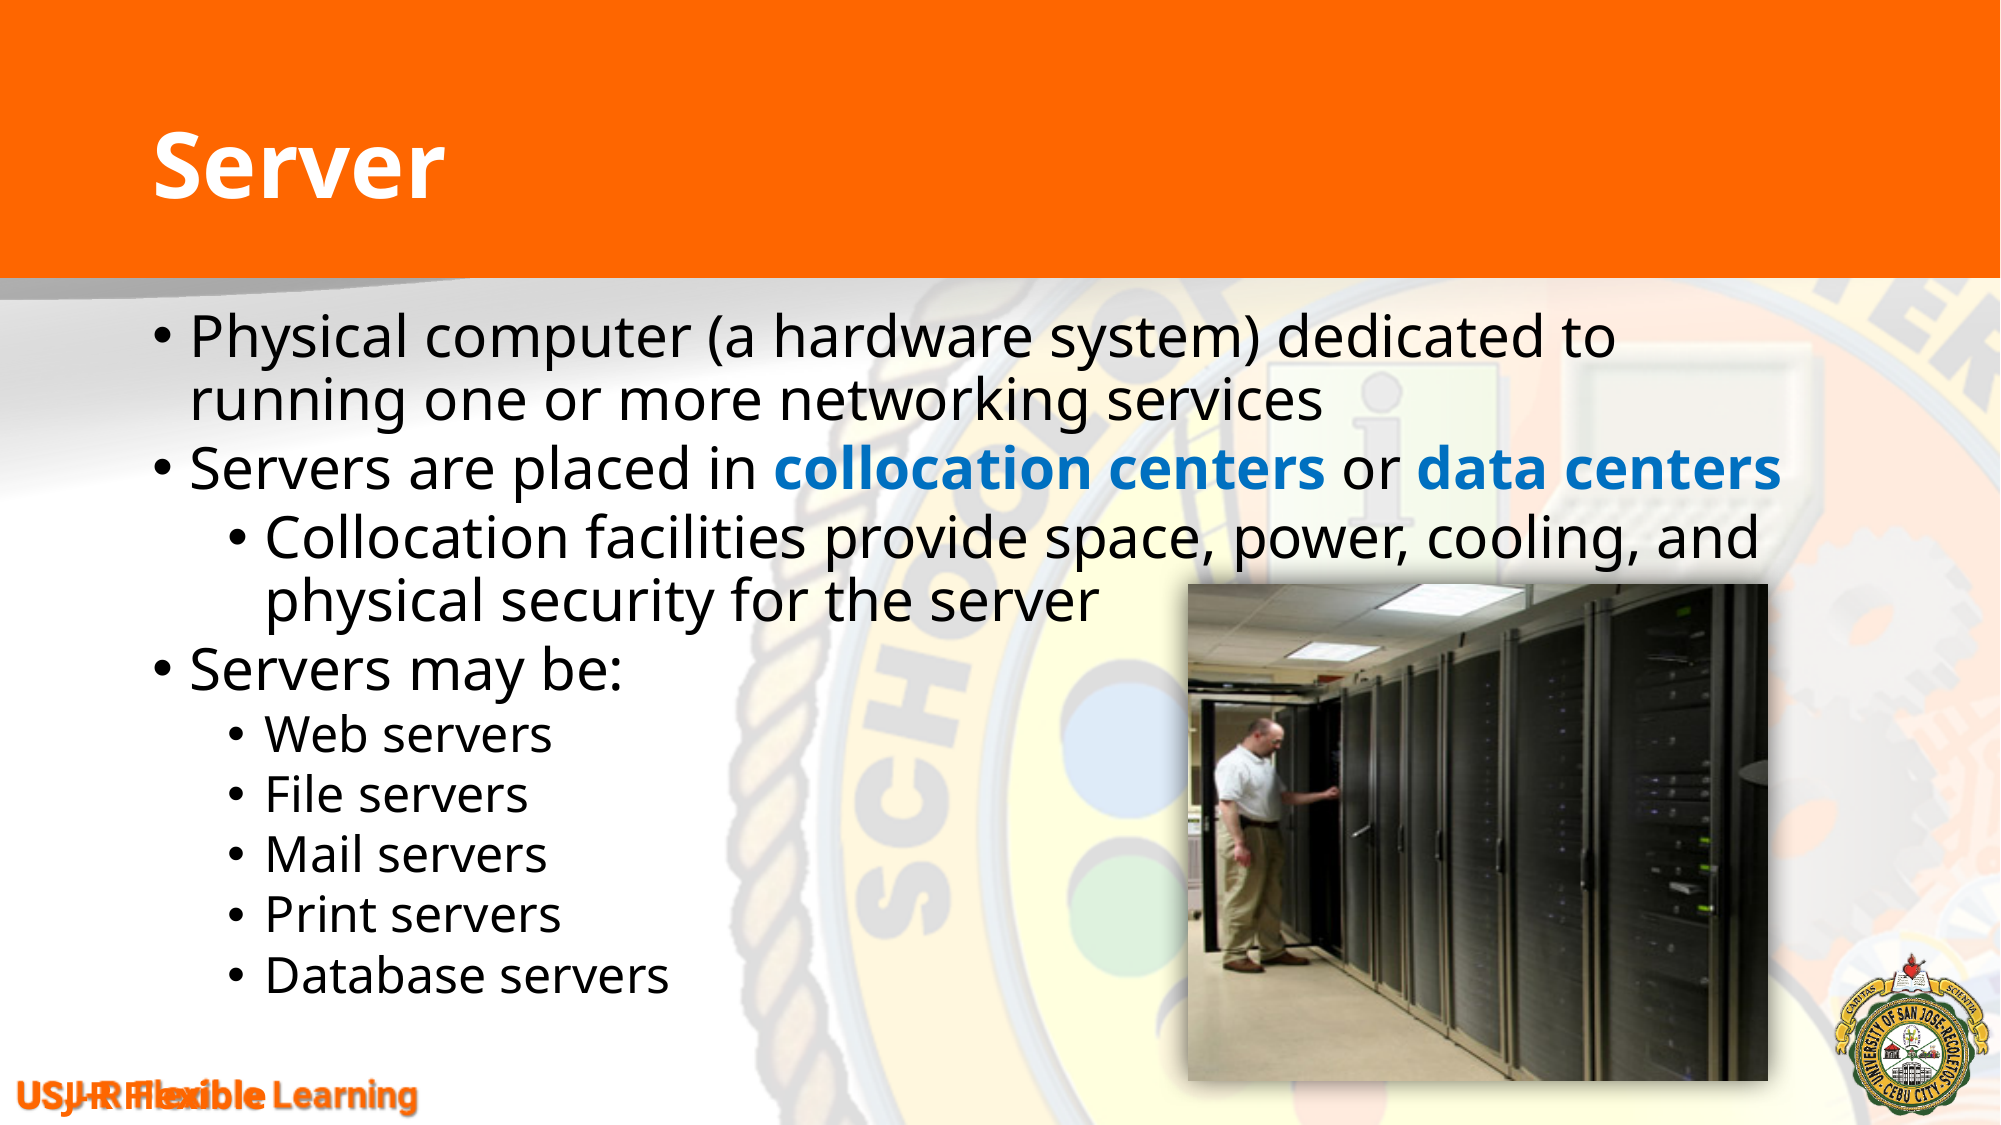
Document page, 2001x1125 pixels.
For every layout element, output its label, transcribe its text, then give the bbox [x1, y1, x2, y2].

list Physical computer (a hardware system) dedicated to running one or more networking services Servers are placed in collocation centers or data centers Collocation facilities provide space, power, cooling, and physical security for the server Servers may be: Web servers File servers Mail servers Print servers Database servers [137, 299, 1863, 1107]
picture [131, 1087, 137, 1094]
picture [0, 278, 2000, 1125]
title Server [137, 59, 1863, 278]
picture [1188, 584, 1768, 1081]
